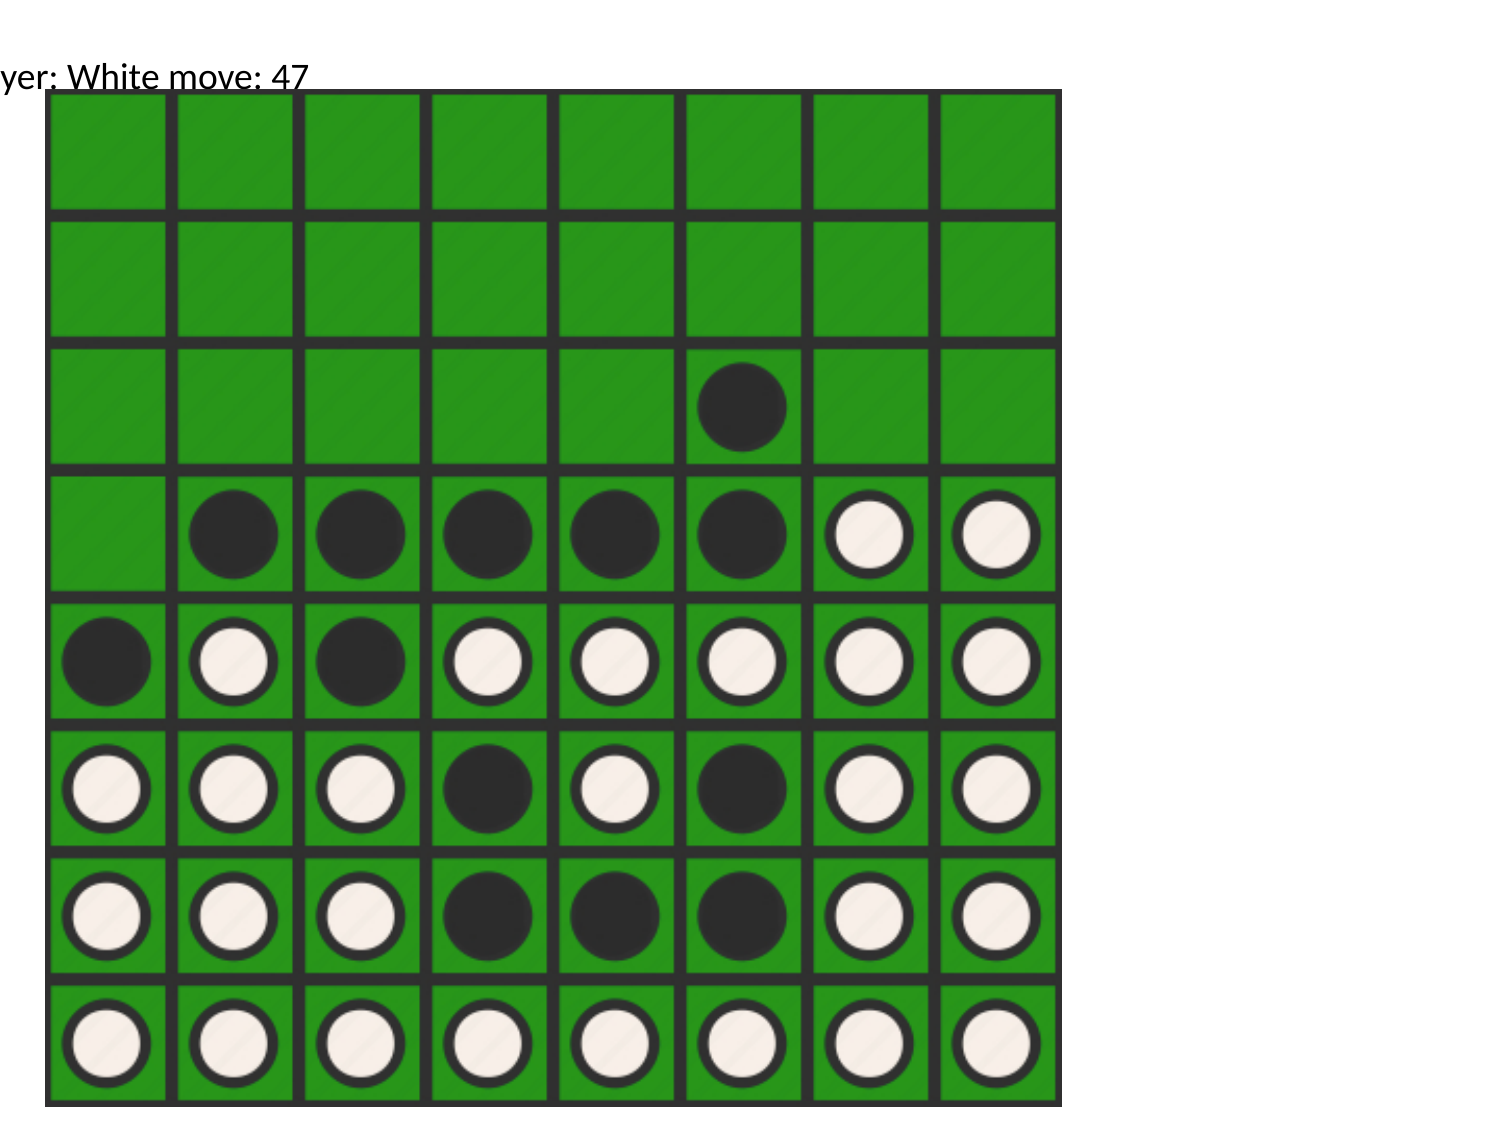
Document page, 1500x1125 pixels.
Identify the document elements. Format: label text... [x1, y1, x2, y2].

picture [44, 89, 1062, 1107]
text_box turn: 36 player: White move: 47 [0, 44, 325, 105]
